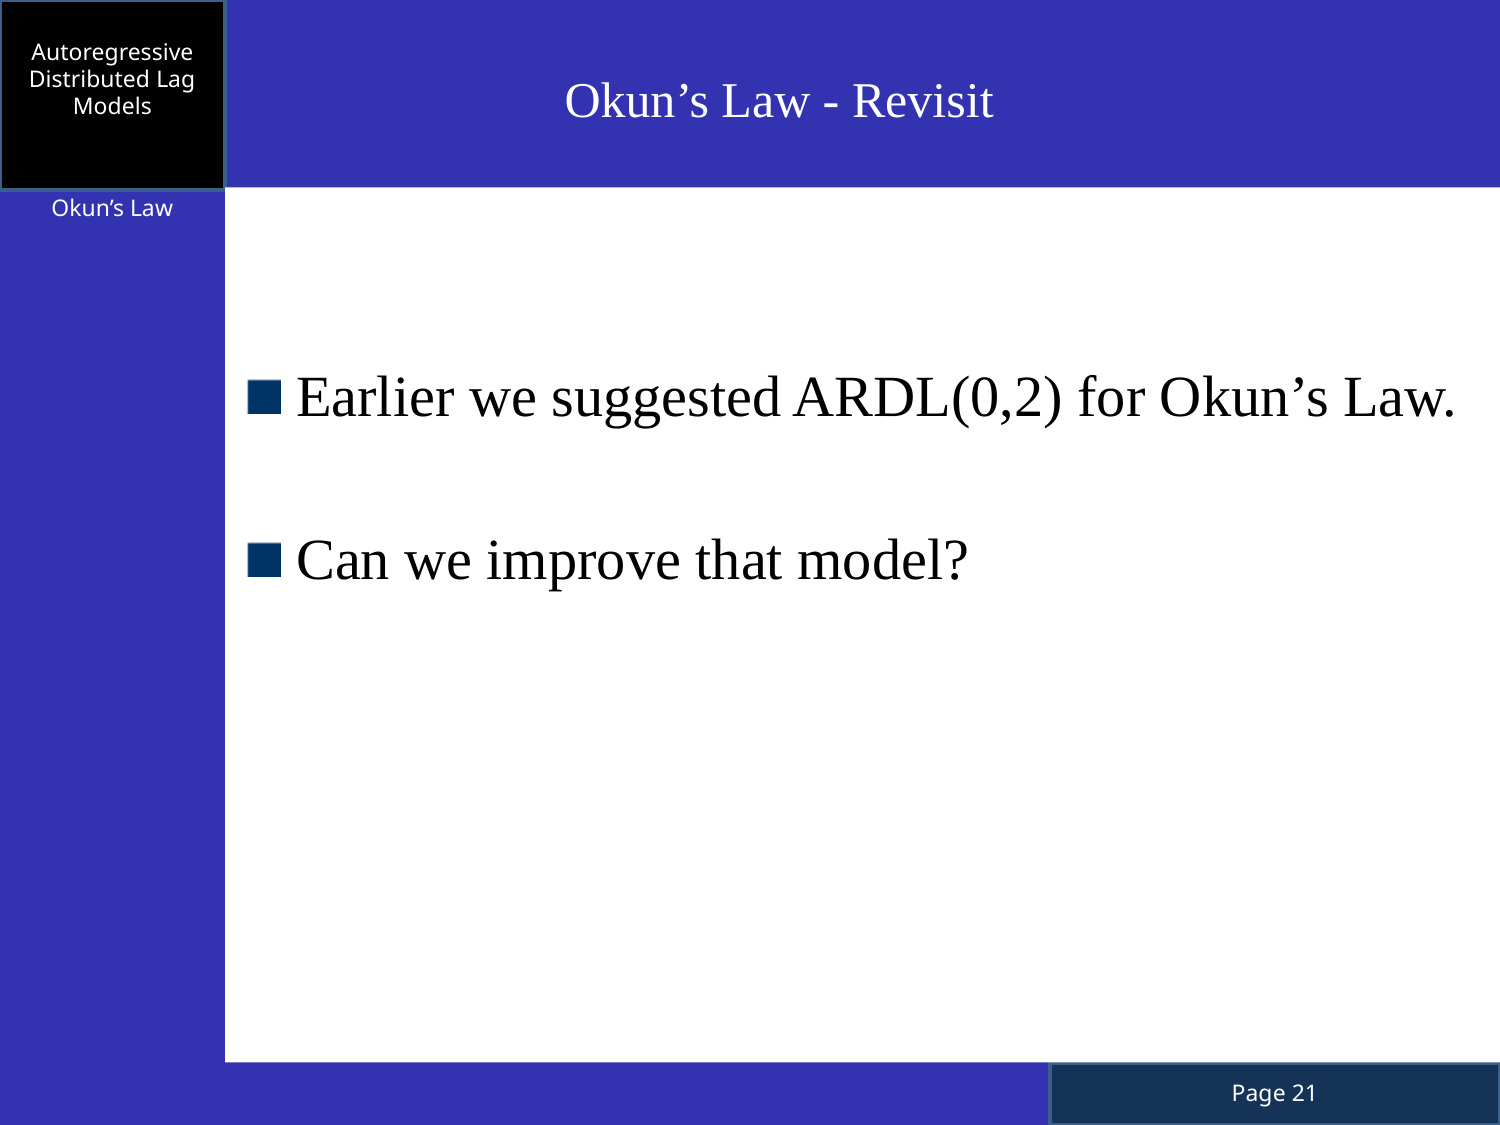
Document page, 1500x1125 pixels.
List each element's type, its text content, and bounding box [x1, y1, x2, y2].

text_box Autoregressive Distributed Lag Models [0, 29, 225, 127]
picture [240, 535, 281, 577]
text_box Okun’s Law [0, 186, 225, 229]
text_box Okun’s Law - Revisit [449, 0, 1125, 135]
list Earlier we suggested ARDL(0,2) for Okun’s Law. Can we improve that model? [225, 187, 1500, 1063]
picture [240, 372, 281, 414]
